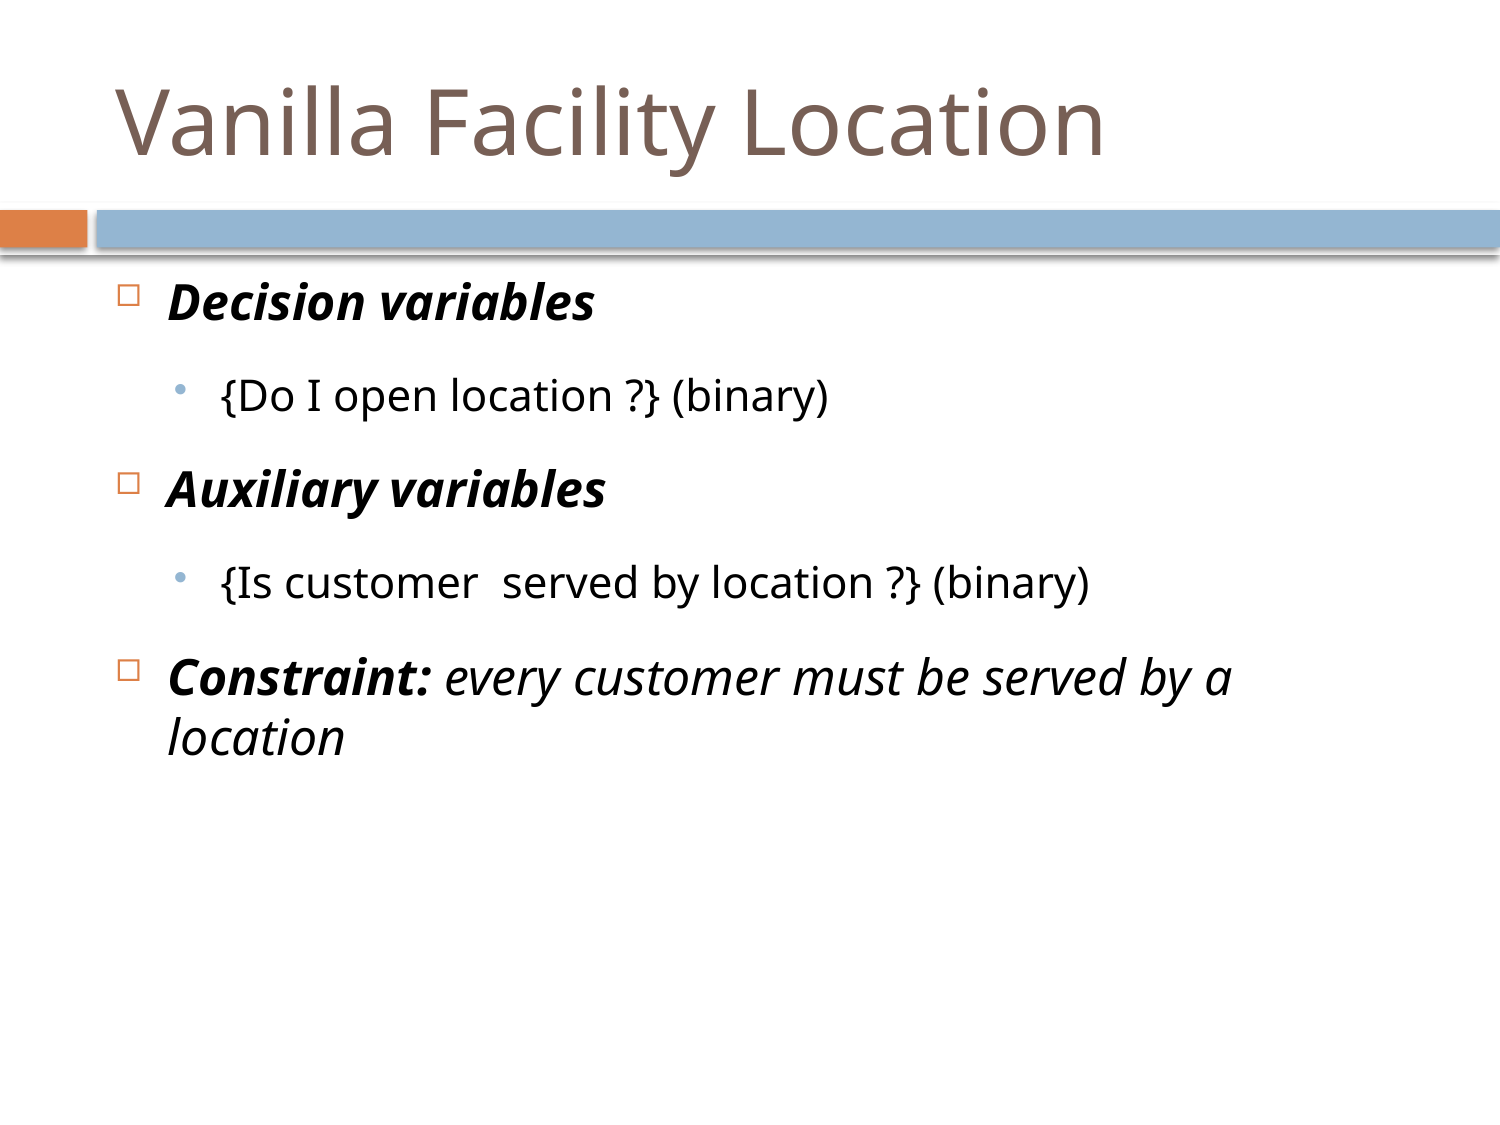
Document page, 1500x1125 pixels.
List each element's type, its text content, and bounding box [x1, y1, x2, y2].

title Vanilla Facility Location [100, 37, 1438, 200]
